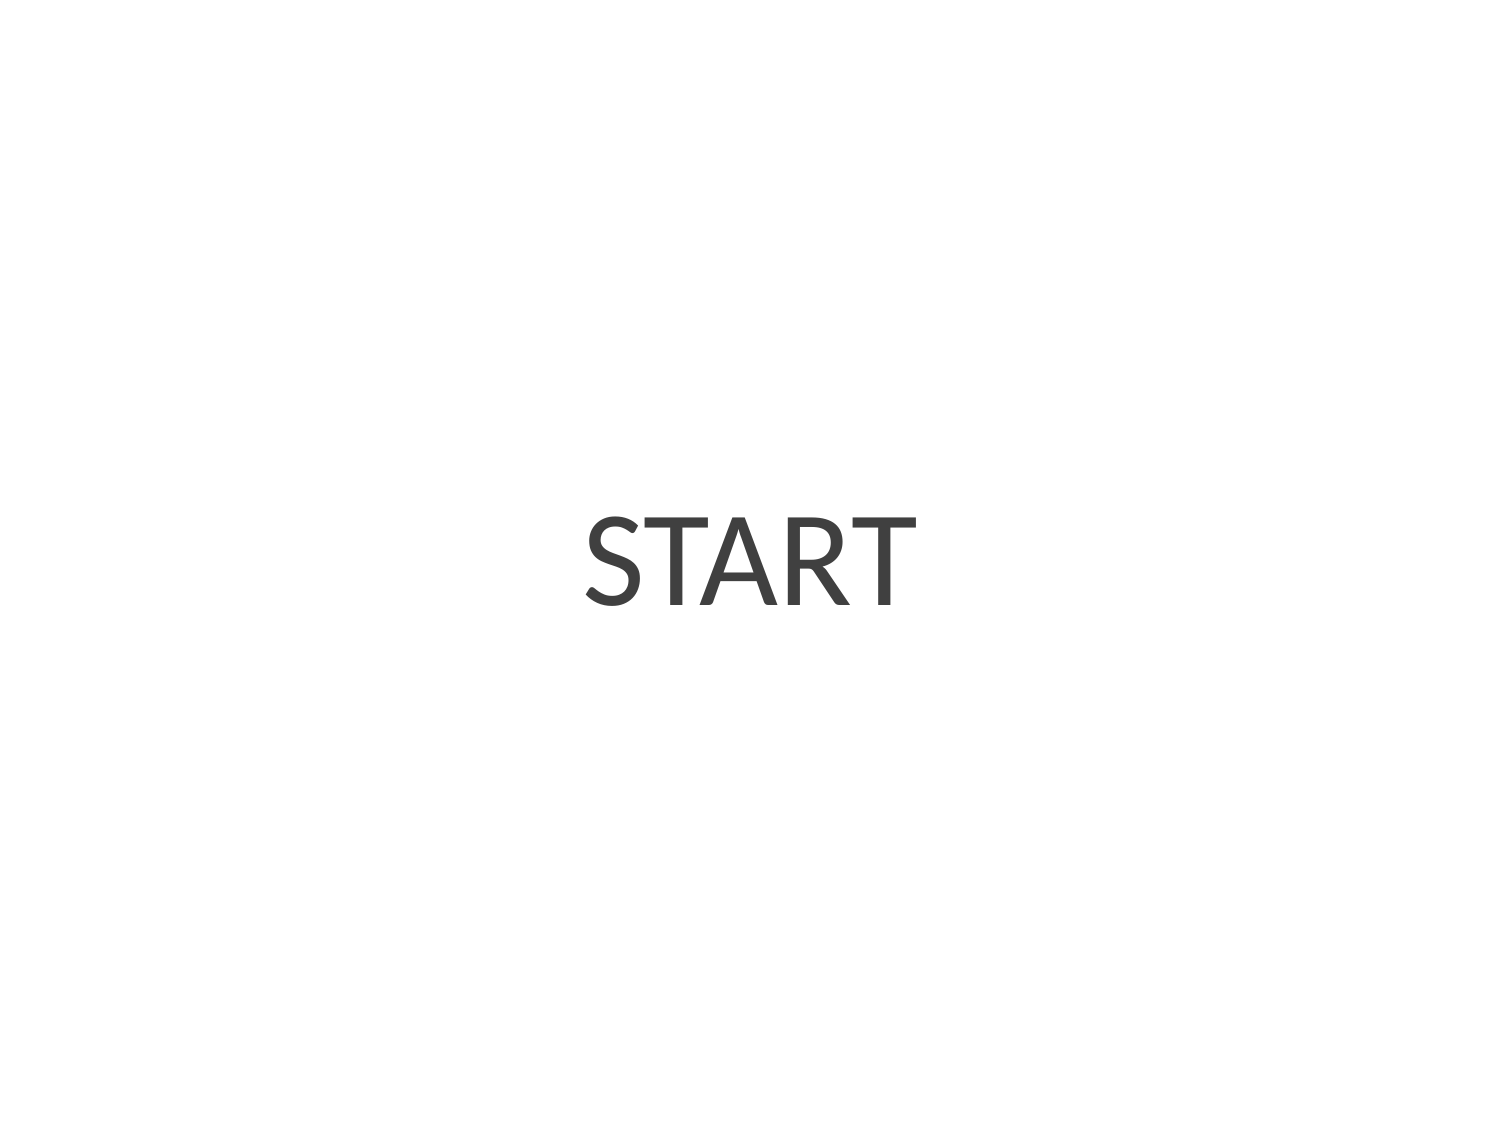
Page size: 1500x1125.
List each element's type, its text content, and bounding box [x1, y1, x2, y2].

list START [103, 480, 1397, 644]
